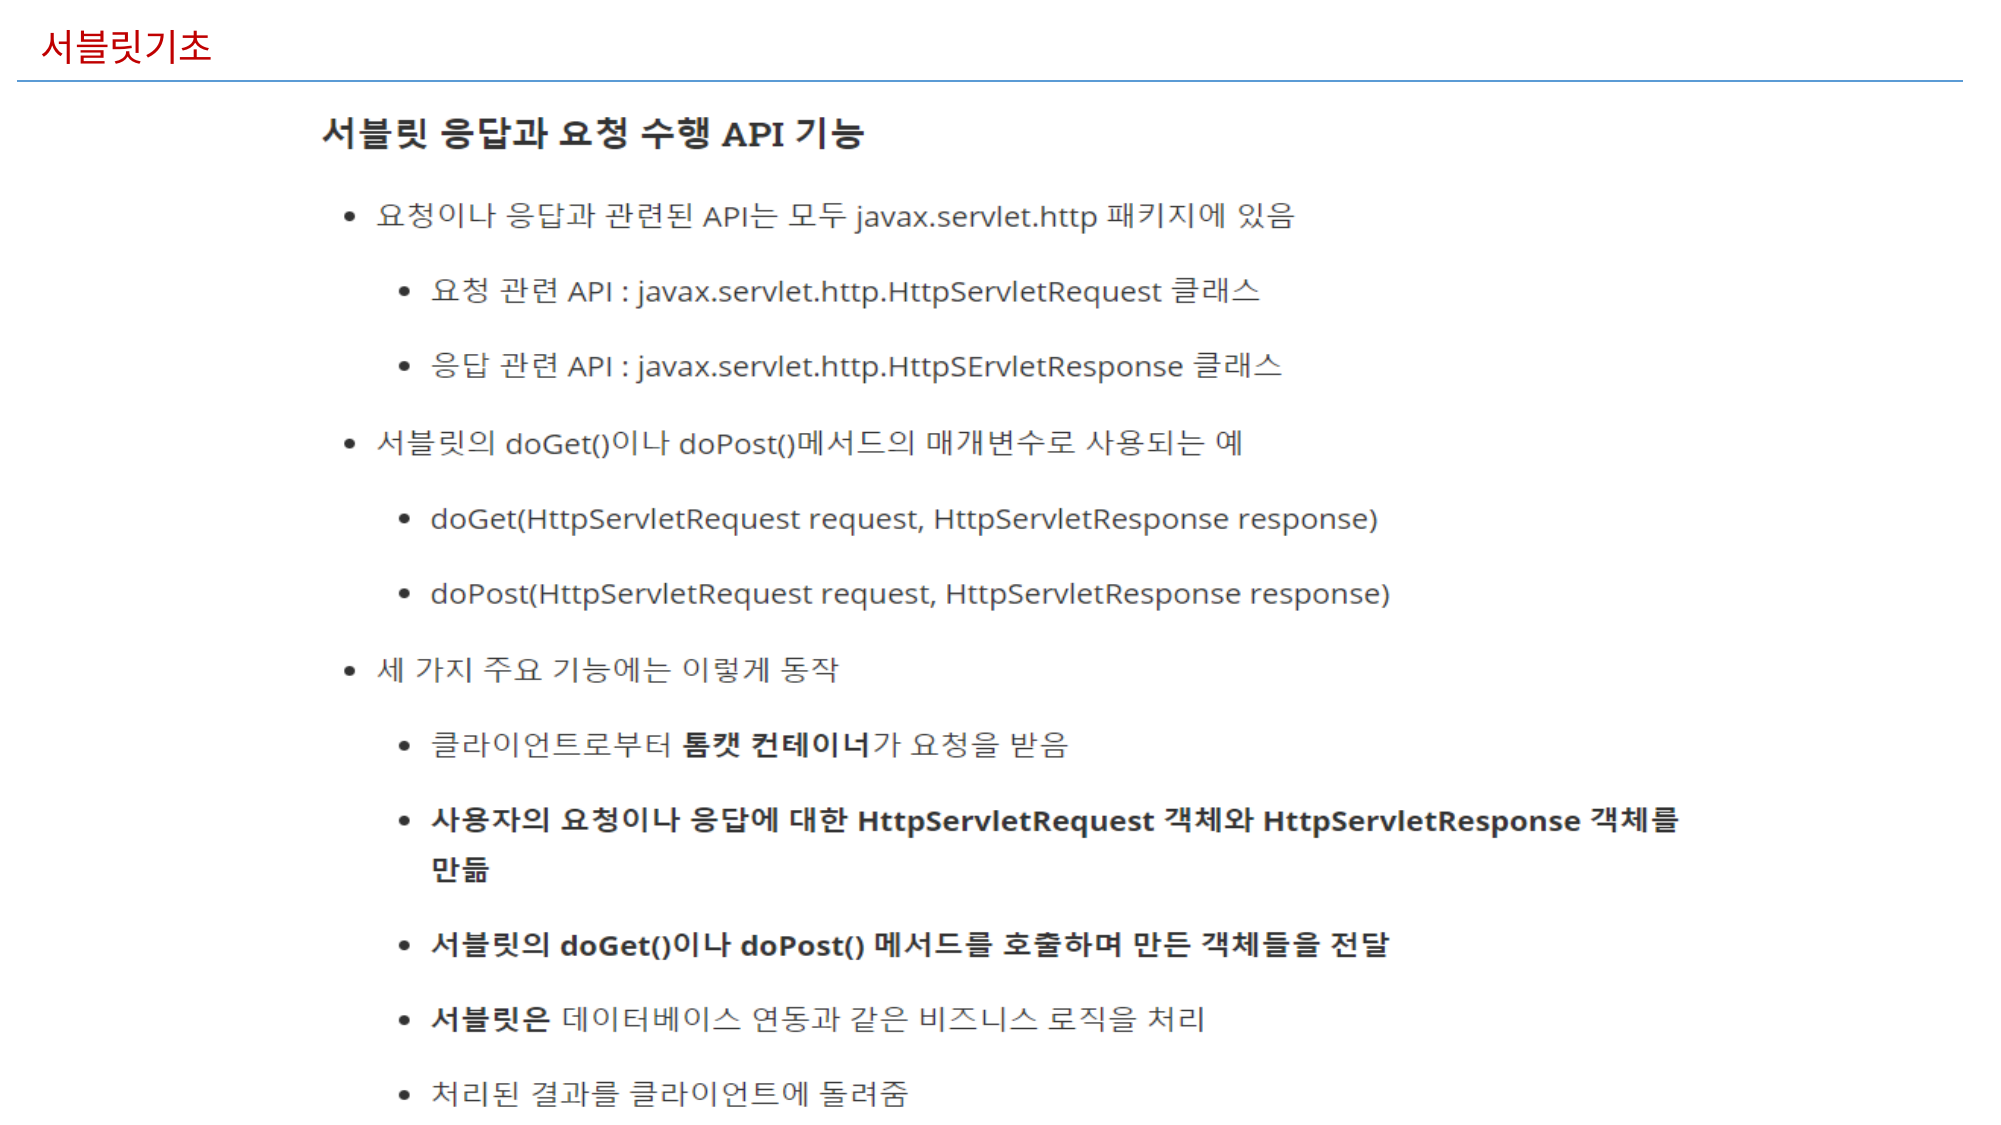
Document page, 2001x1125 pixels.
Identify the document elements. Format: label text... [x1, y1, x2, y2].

picture [302, 98, 1698, 1125]
text_box 서블릿기초 [25, 16, 729, 77]
